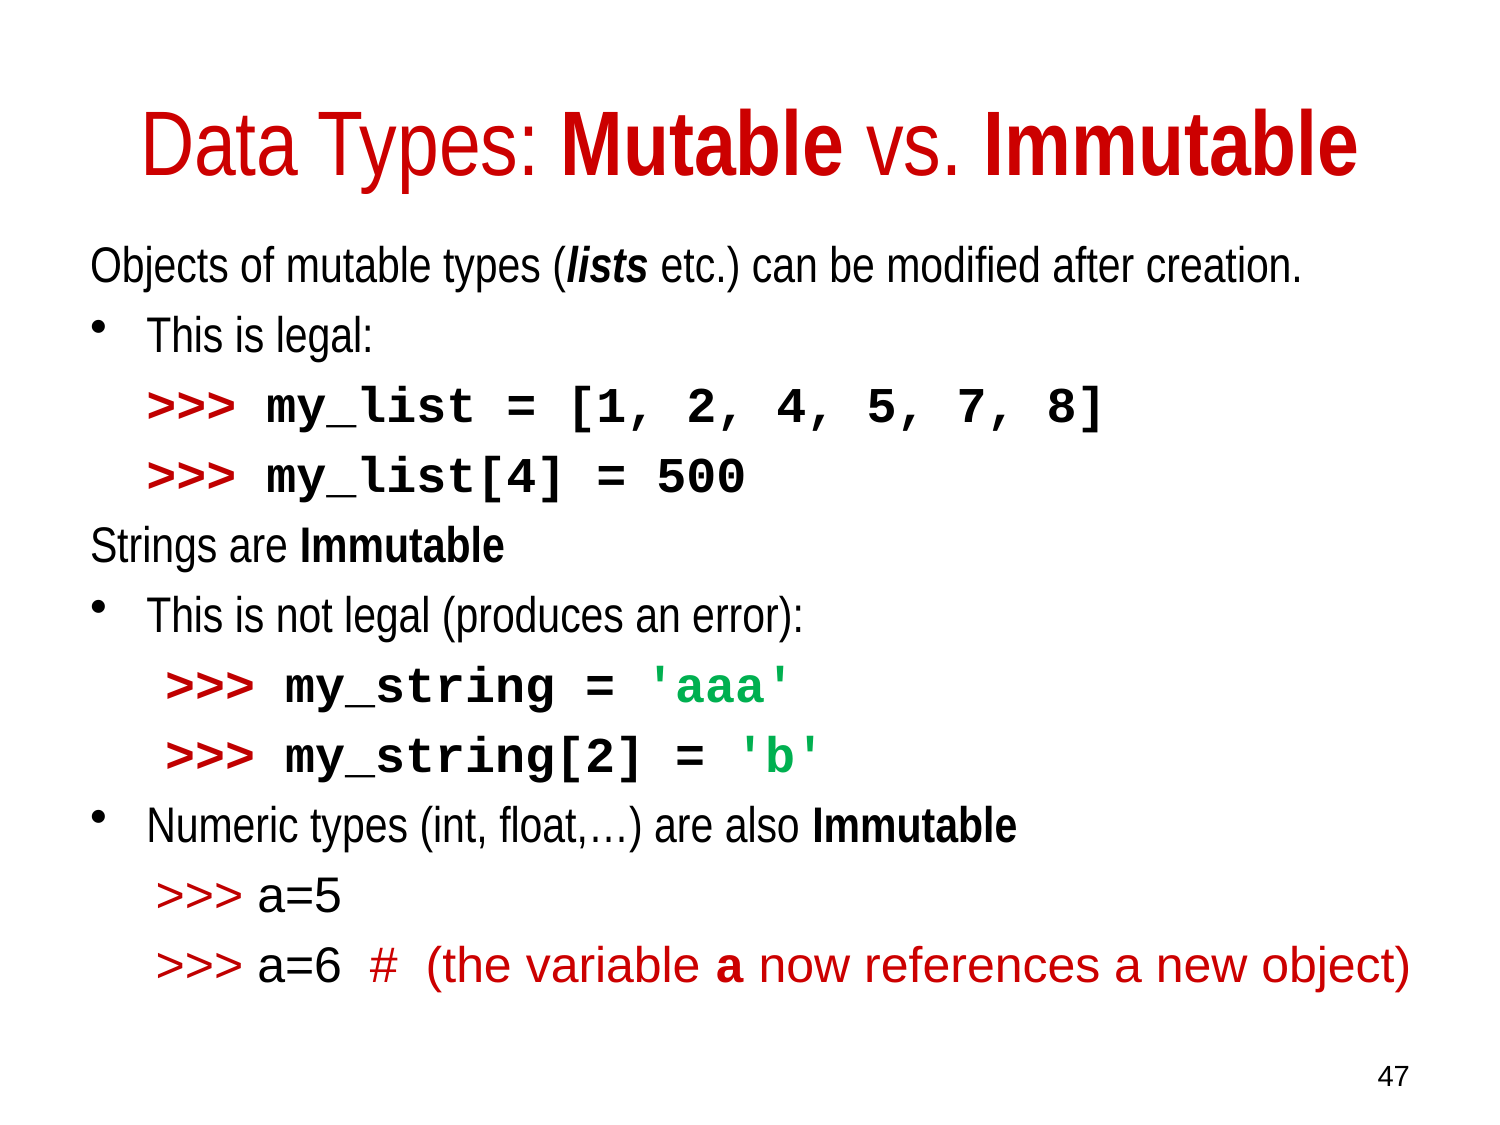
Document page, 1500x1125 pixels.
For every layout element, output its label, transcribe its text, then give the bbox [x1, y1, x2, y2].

list Objects of mutable types (lists etc.) can be modified after creation. This is legal: >>> my_list = [1, 2, 4, 5, 7, 8] >>> my_list[4] = 500 Strings are Immutable This is not legal (produces an error): >>> my_string = 'aaa' >>> my_string[2] = 'b' Numeric types (int, float,…) are also Immutable >>> a=5 >>> a=6 # (the variable a now references a new object) [74, 224, 1463, 1038]
slide_number 47 [1074, 1049, 1426, 1088]
title Data Types: Mutable vs. Immutable [74, 44, 1426, 224]
